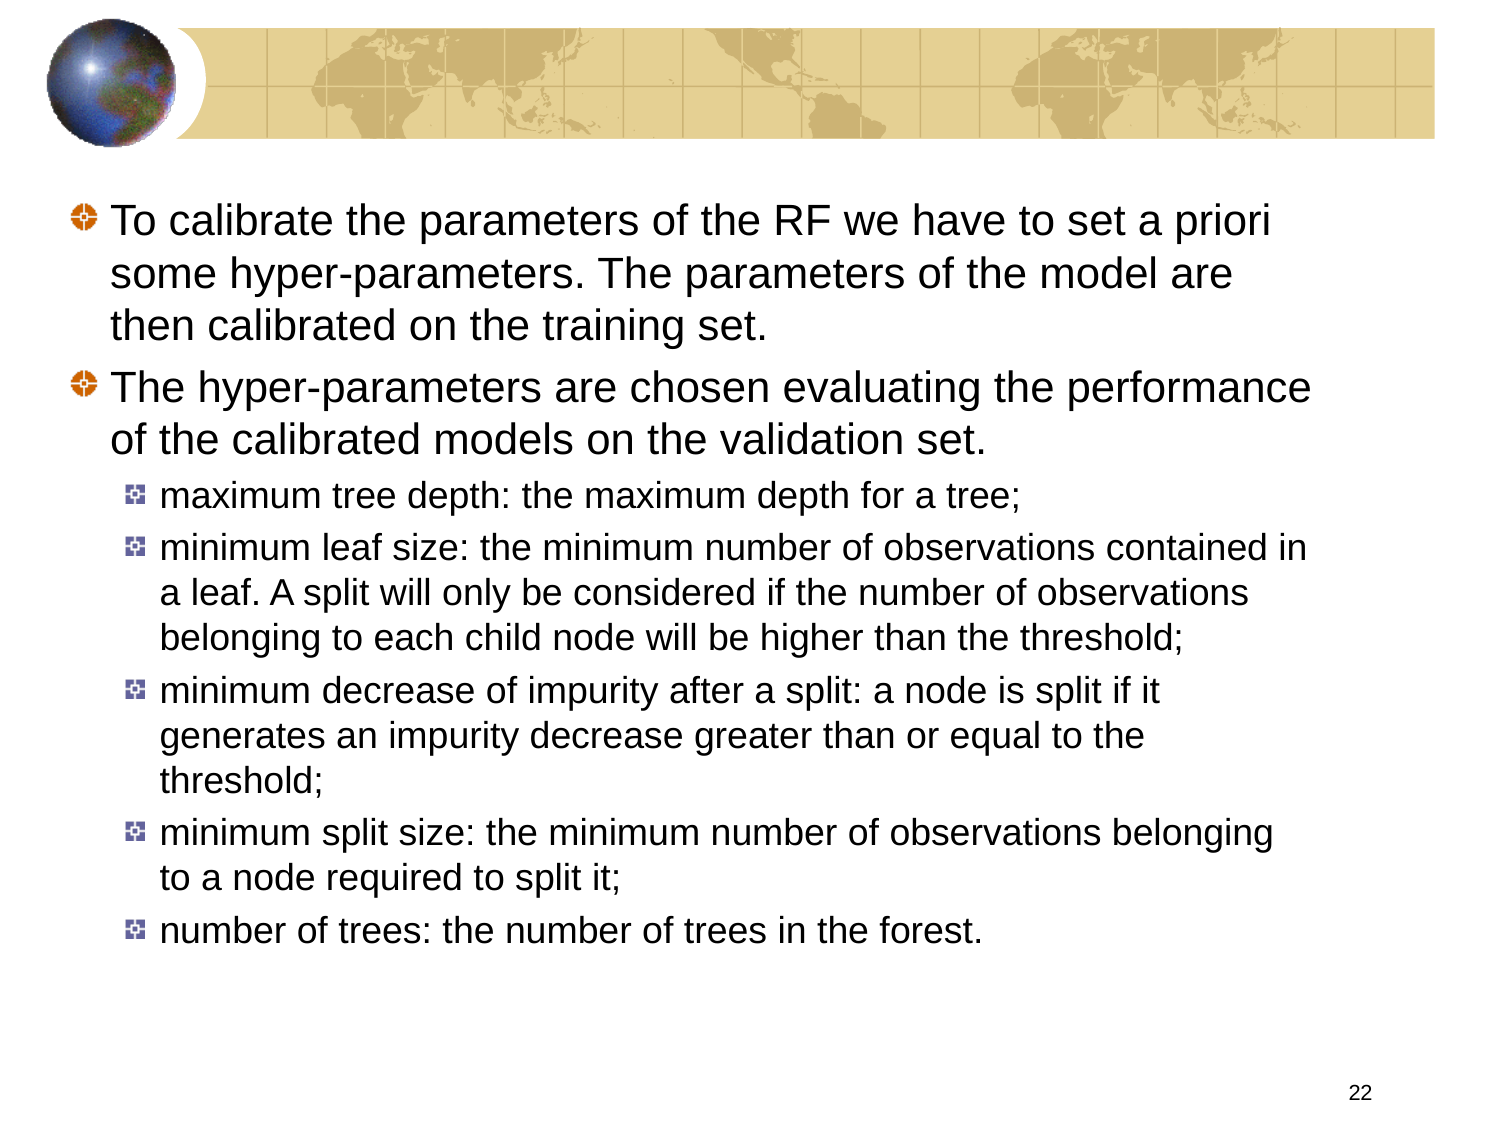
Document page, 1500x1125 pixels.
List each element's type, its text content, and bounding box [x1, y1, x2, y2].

picture [42, 14, 190, 151]
picture [68, 202, 99, 234]
picture [124, 678, 145, 699]
picture [124, 820, 145, 841]
list To calibrate the parameters of the RF we have to set a priori some hyper-parameters. The parameters of the model are then calibrated on the training set. The hyper-parameters are chosen evaluating the performance of the calibrated models on the validation set. maximum tree depth: the maximum depth for a tree; minimum leaf size: the minimum number of observations contained in a leaf. A split will only be considered if the number of observations belonging to each child node will be higher than the threshold; minimum decrease of impurity after a split: a node is split if it generates an impurity decrease greater than or equal to the threshold; minimum split size: the minimum number of observations belonging to a node required to split it; number of trees: the number of trees in the forest. [53, 184, 1329, 860]
picture [124, 918, 145, 939]
picture [68, 369, 99, 400]
slide_number 22 [1074, 1037, 1388, 1113]
picture [124, 483, 145, 504]
picture [124, 535, 145, 556]
